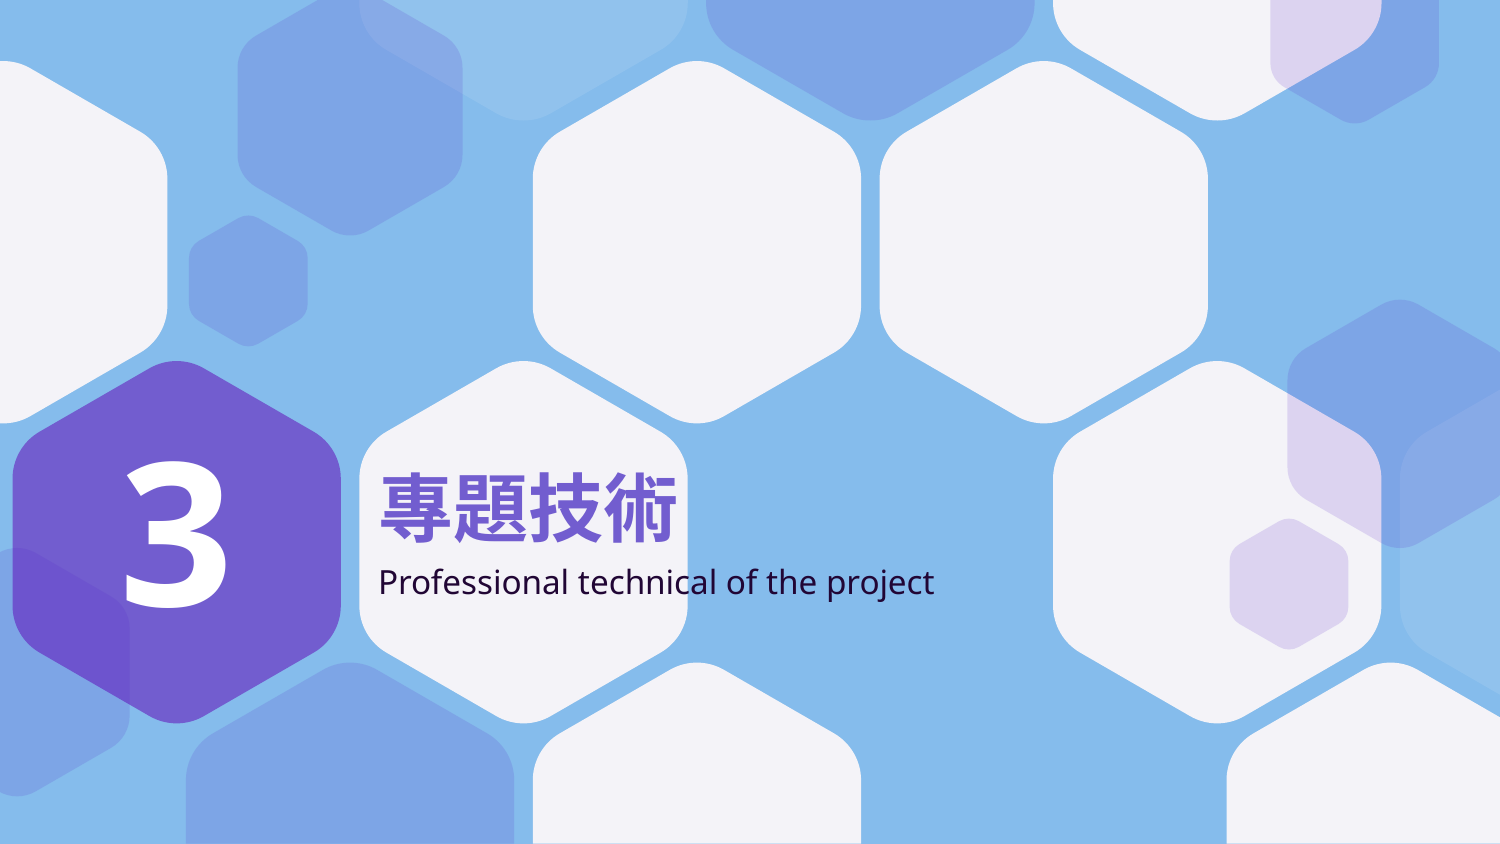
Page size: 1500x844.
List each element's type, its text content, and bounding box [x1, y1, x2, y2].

text_box 3 [12, 361, 342, 723]
subtitle Professional technical of the project [378, 555, 1332, 606]
title 專題技術 [378, 473, 1332, 552]
